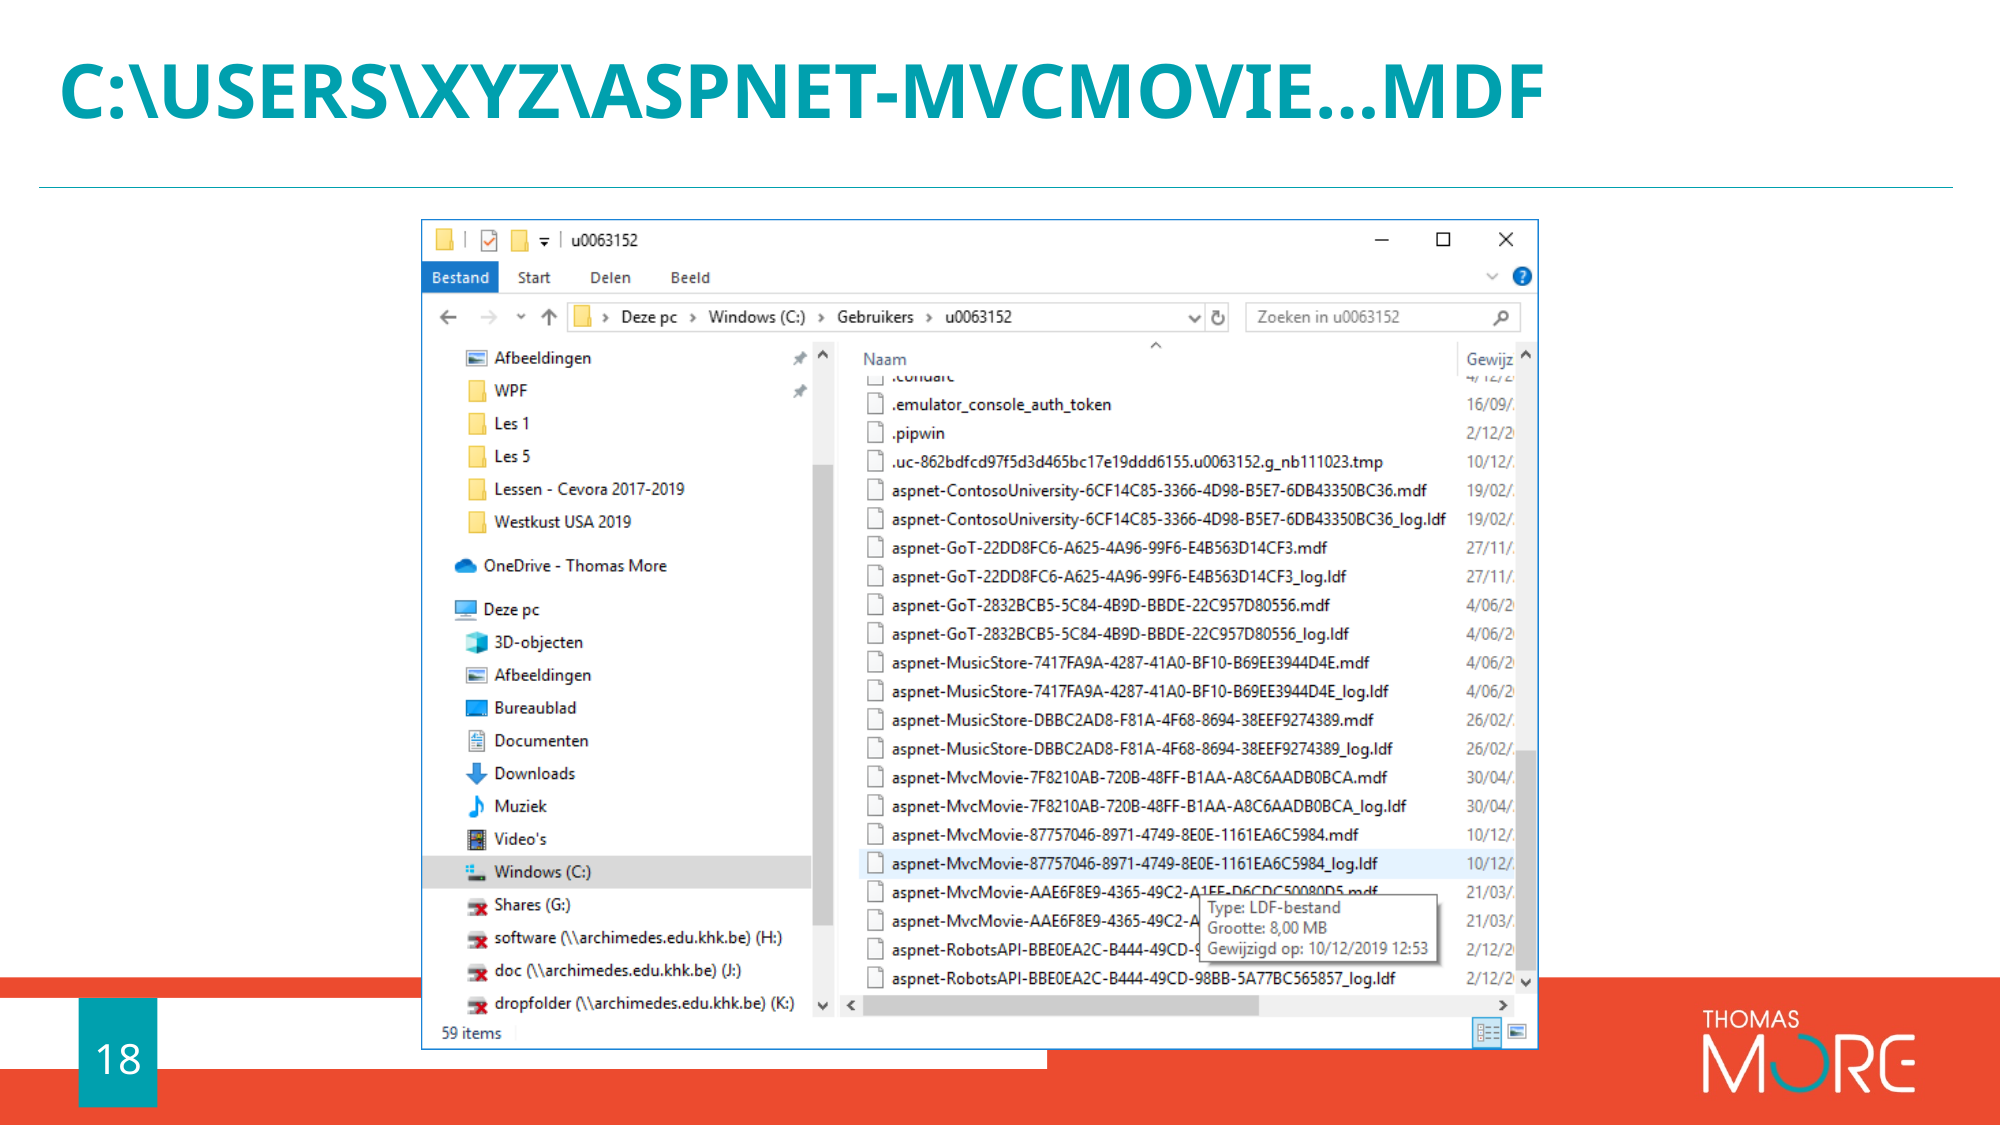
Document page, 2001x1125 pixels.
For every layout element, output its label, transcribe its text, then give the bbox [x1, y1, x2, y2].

footer [165, 998, 1048, 1069]
slide_number 18 [78, 998, 158, 1108]
picture [1673, 980, 1944, 1122]
picture [420, 219, 1539, 1050]
title C:\users\xyz\aspnet-mvcmovie…mdf [0, 0, 2000, 188]
